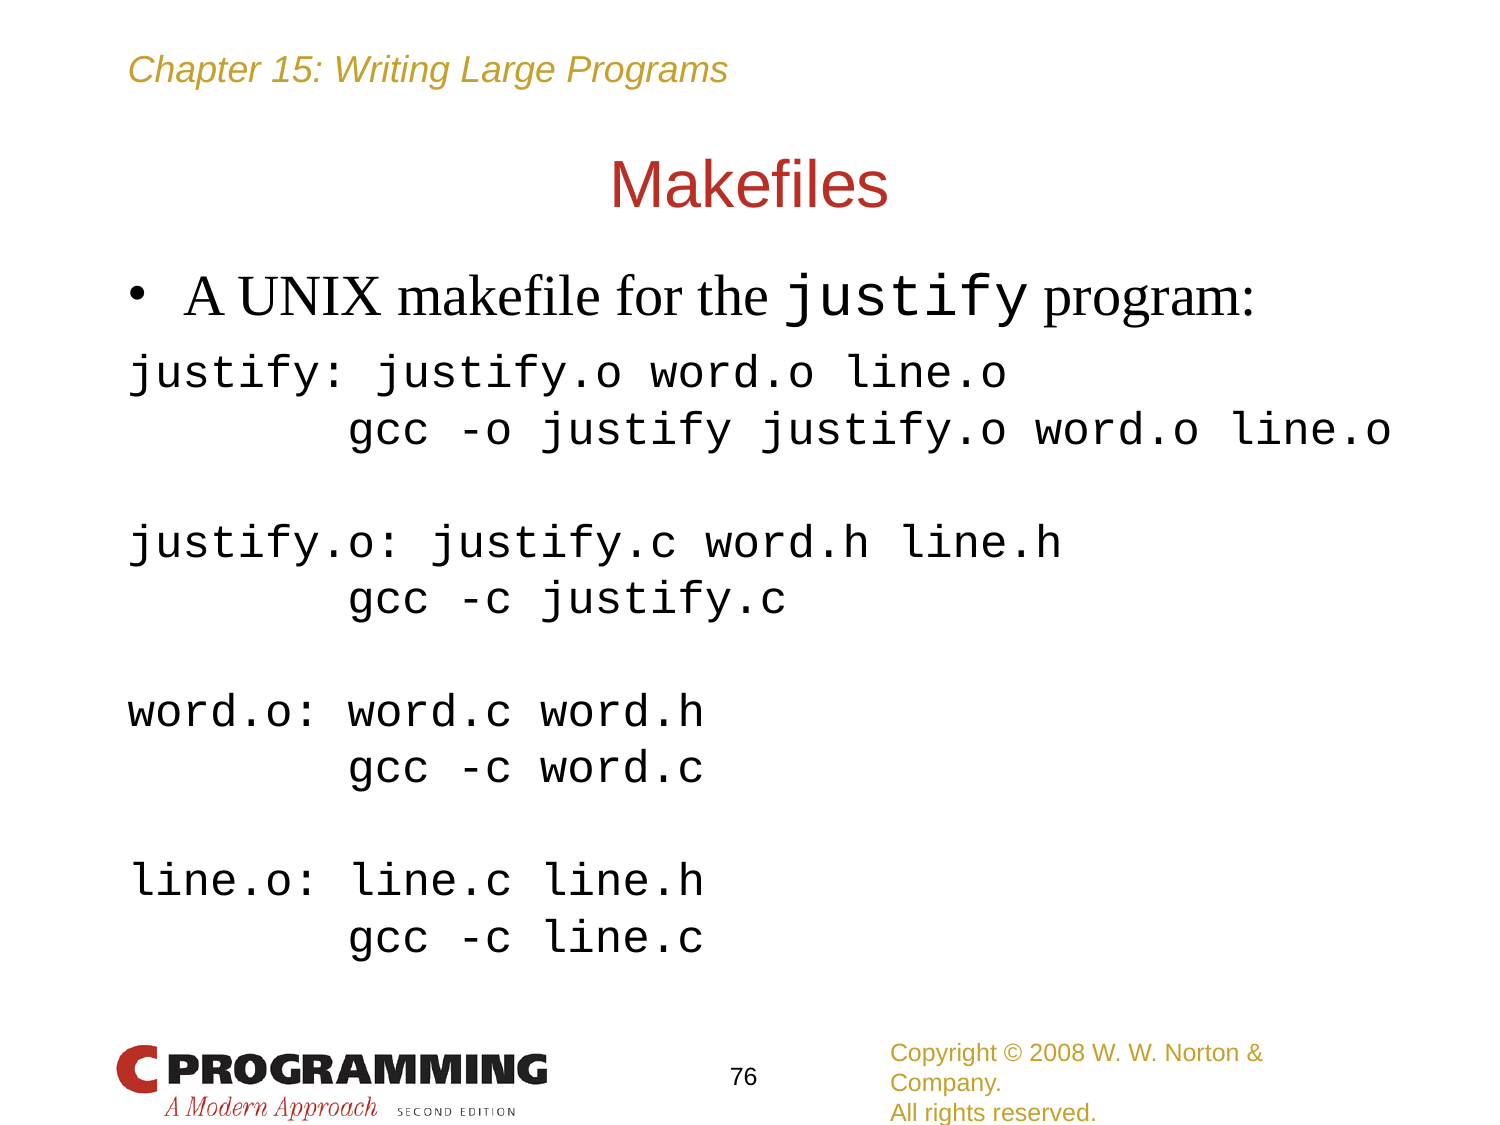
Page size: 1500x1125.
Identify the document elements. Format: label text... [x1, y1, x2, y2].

list A UNIX makefile for the justify program: justify: justify.o word.o line.o gcc -o justify justify.o word.o line.o justify.o: justify.c word.h line.h gcc -c justify.c word.o: word.c word.h gcc -c word.c line.o: line.c line.h gcc -c line.c [112, 249, 1425, 1038]
title Makefiles [112, 125, 1388, 238]
text_box Copyright © 2008 W. W. Norton & Company. All rights reserved. [874, 1043, 1388, 1119]
picture [112, 1041, 550, 1123]
text_box ‹#› [687, 1050, 800, 1100]
